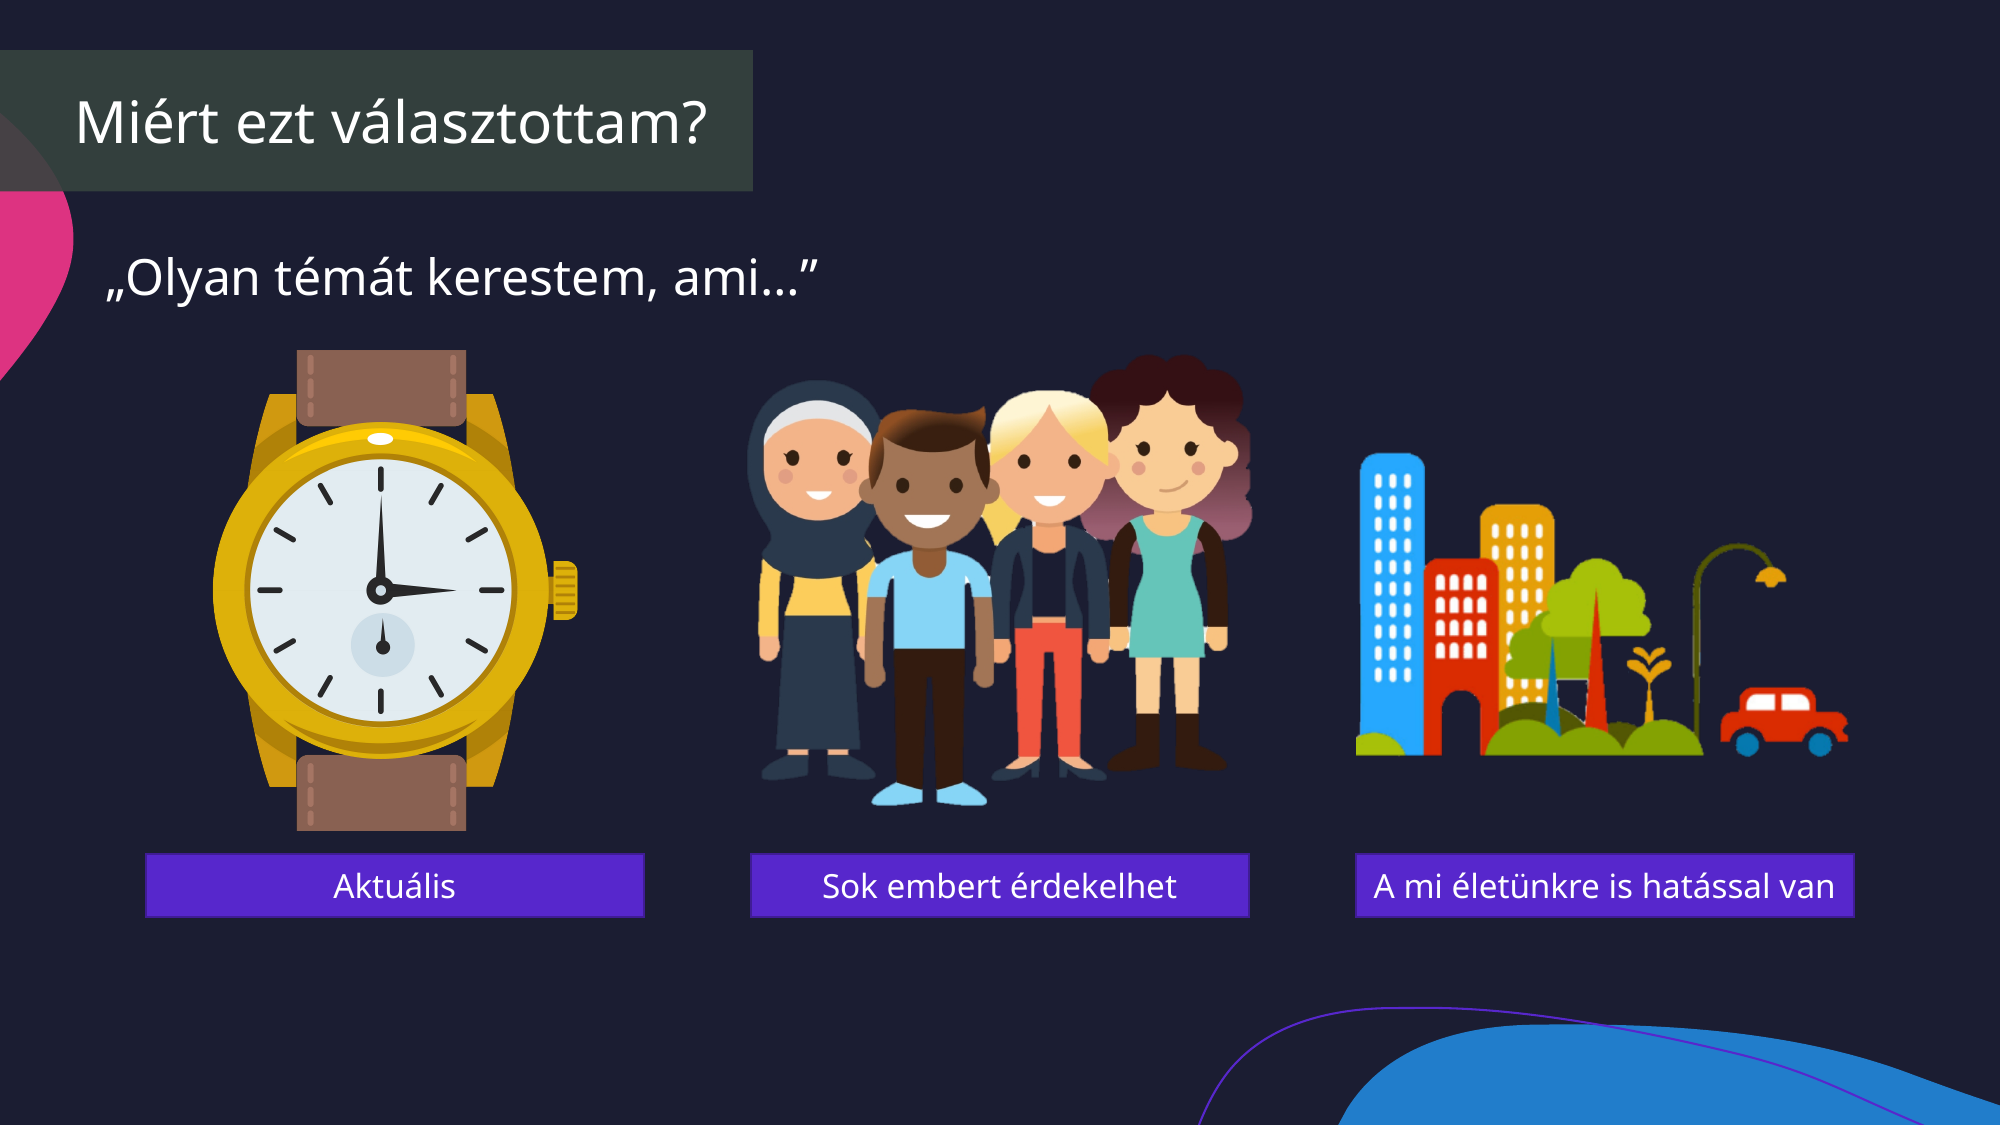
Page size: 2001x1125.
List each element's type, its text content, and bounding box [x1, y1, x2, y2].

picture [212, 350, 578, 831]
picture [1355, 421, 1855, 759]
text_box [0, 49, 754, 192]
text_box A mi életünkre is hatással van [1355, 853, 1855, 918]
text_box Miért ezt választottam? [59, 77, 917, 163]
text_box Aktuális [145, 853, 645, 918]
picture [721, 329, 1279, 851]
text_box Sok embert érdekelhet [750, 853, 1250, 918]
text_box „Olyan témát kerestem, ami…” [90, 208, 973, 313]
